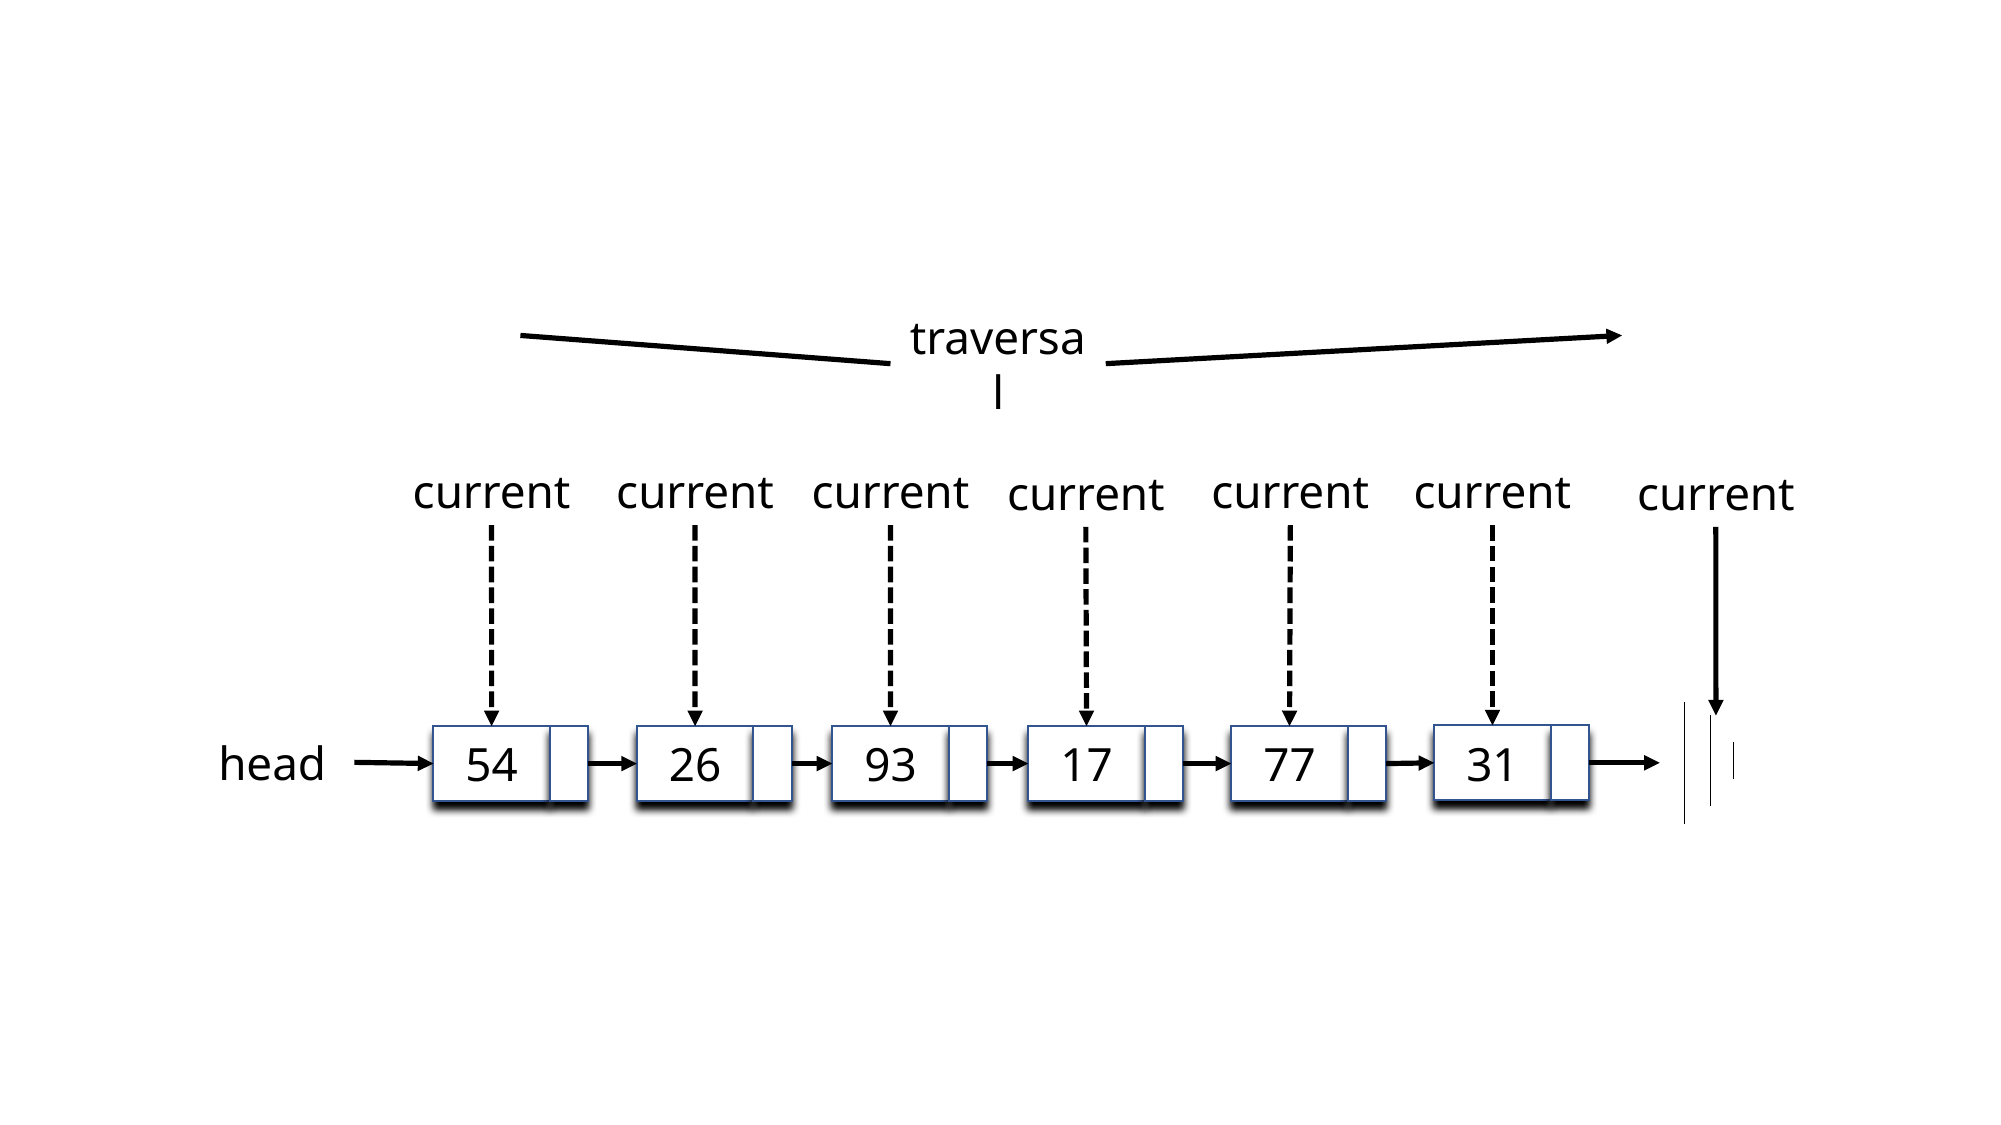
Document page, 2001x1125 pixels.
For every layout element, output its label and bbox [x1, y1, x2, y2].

text_box [190, 301, 1810, 824]
